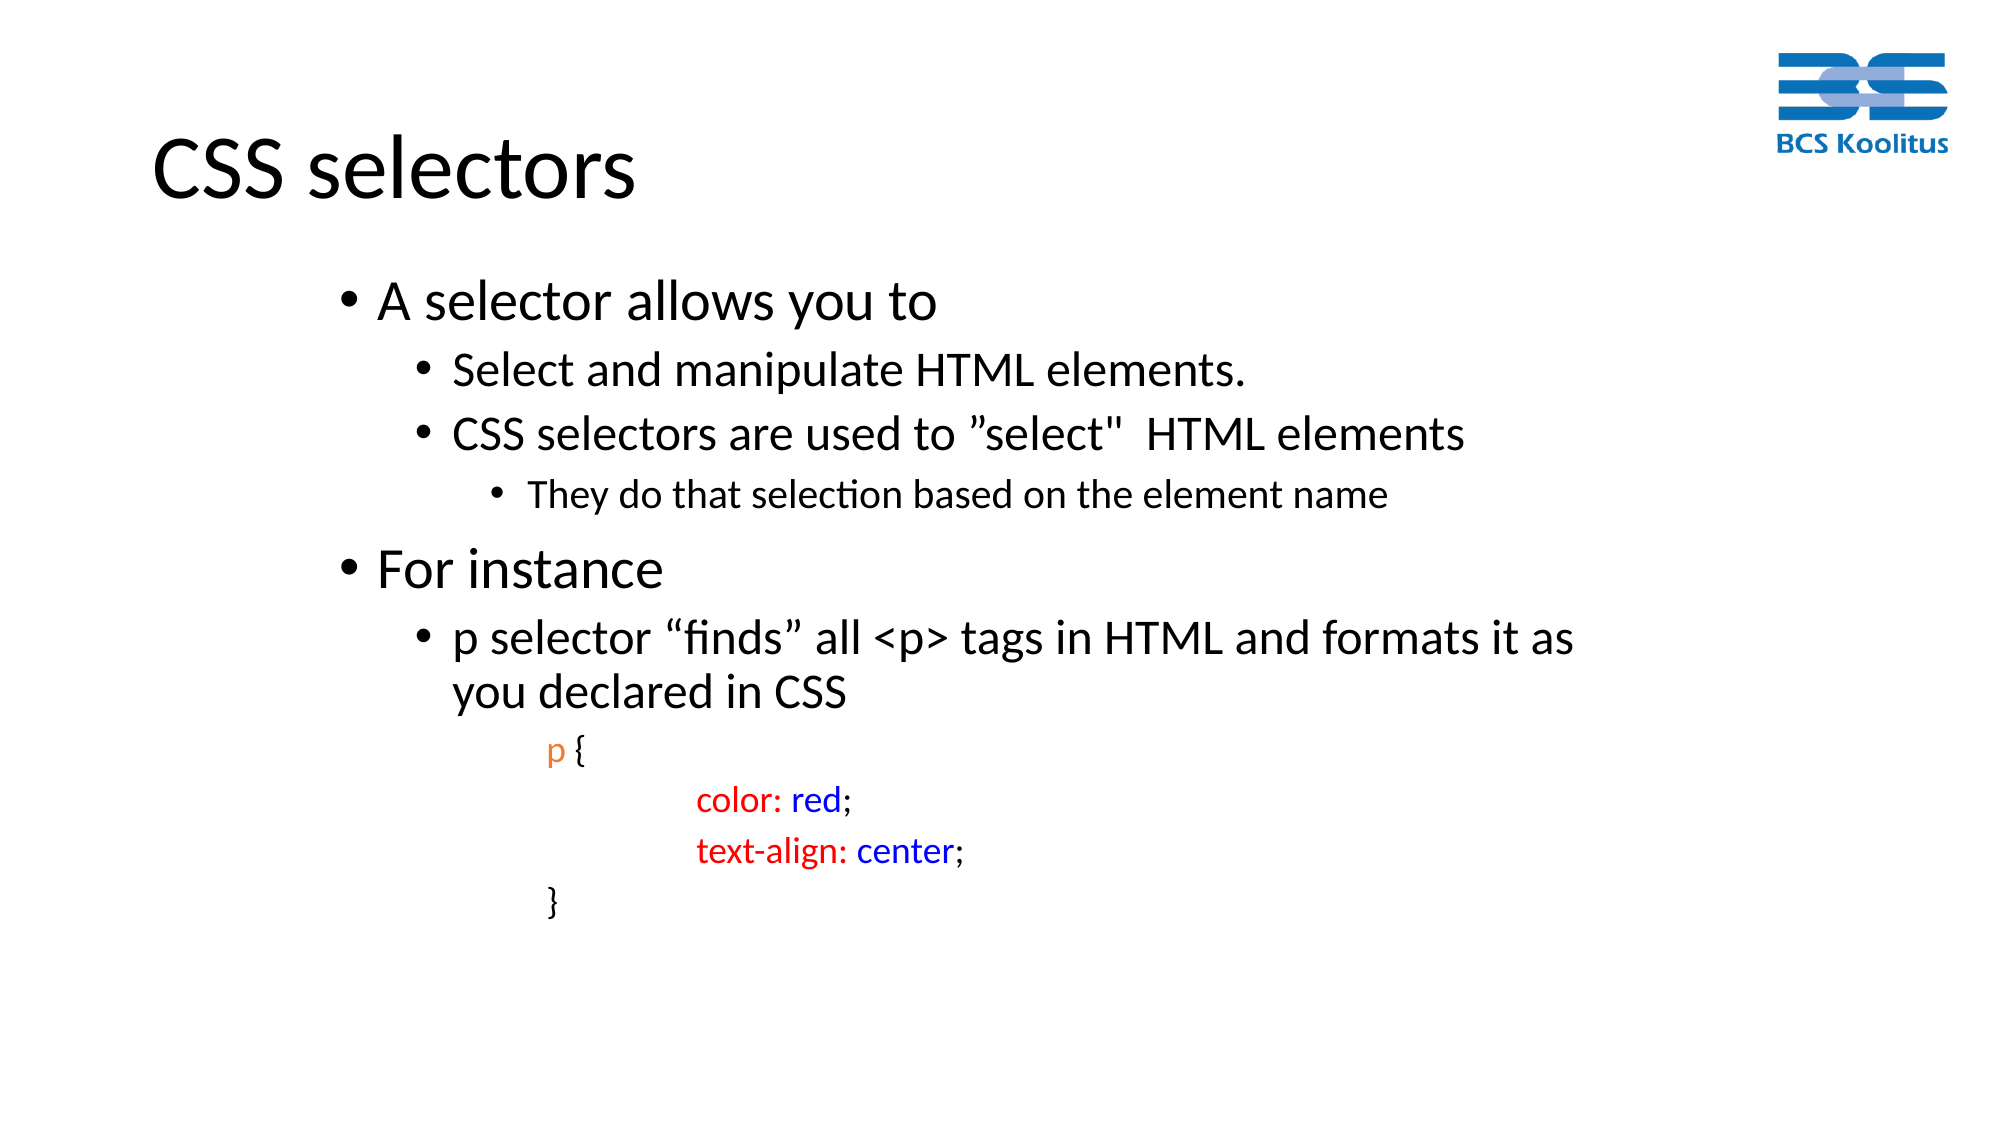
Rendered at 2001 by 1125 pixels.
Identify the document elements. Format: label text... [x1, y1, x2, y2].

list A selector allows you to Select and manipulate HTML elements. CSS selectors are used to ”select" HTML elements They do that selection based on the element name For instance p selector “finds” all <p> tags in HTML and formats it as you declared in CSS p { color: red; text-align: center; } [324, 262, 1675, 1071]
picture [1777, 53, 1948, 154]
title CSS selectors [137, 59, 1863, 278]
